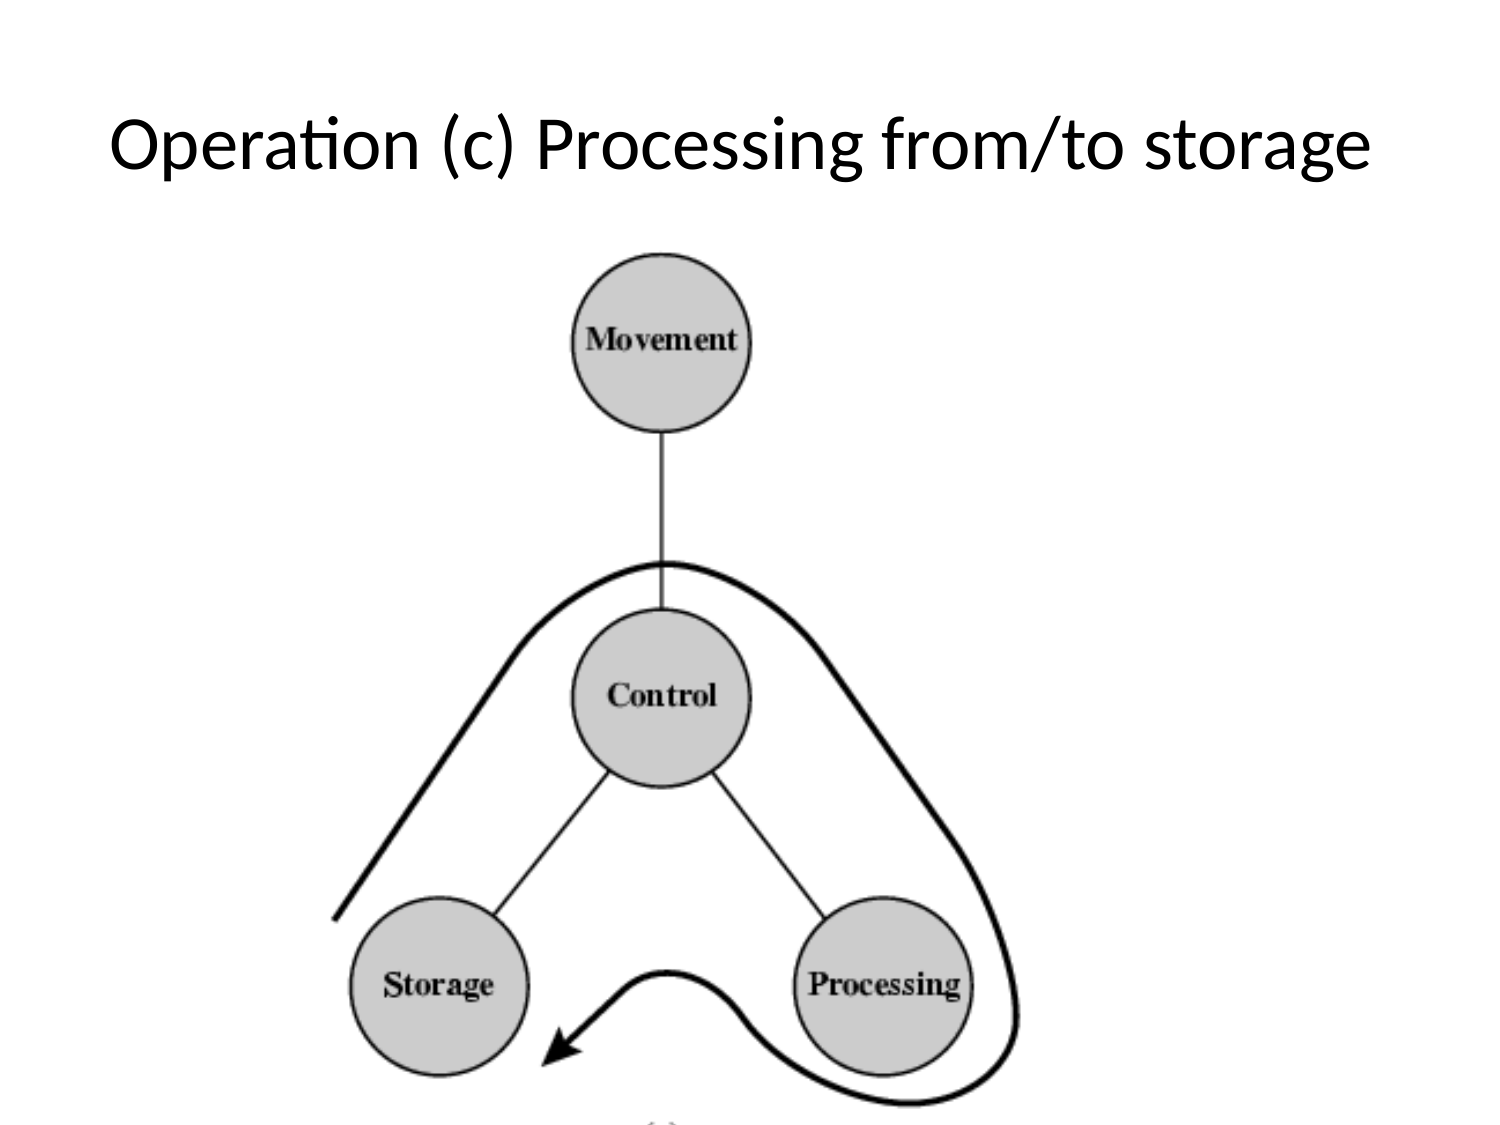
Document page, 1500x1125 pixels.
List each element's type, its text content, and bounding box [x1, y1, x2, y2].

title Operation (c) Processing from/to storage [75, 45, 1425, 233]
picture [312, 237, 1034, 1125]
